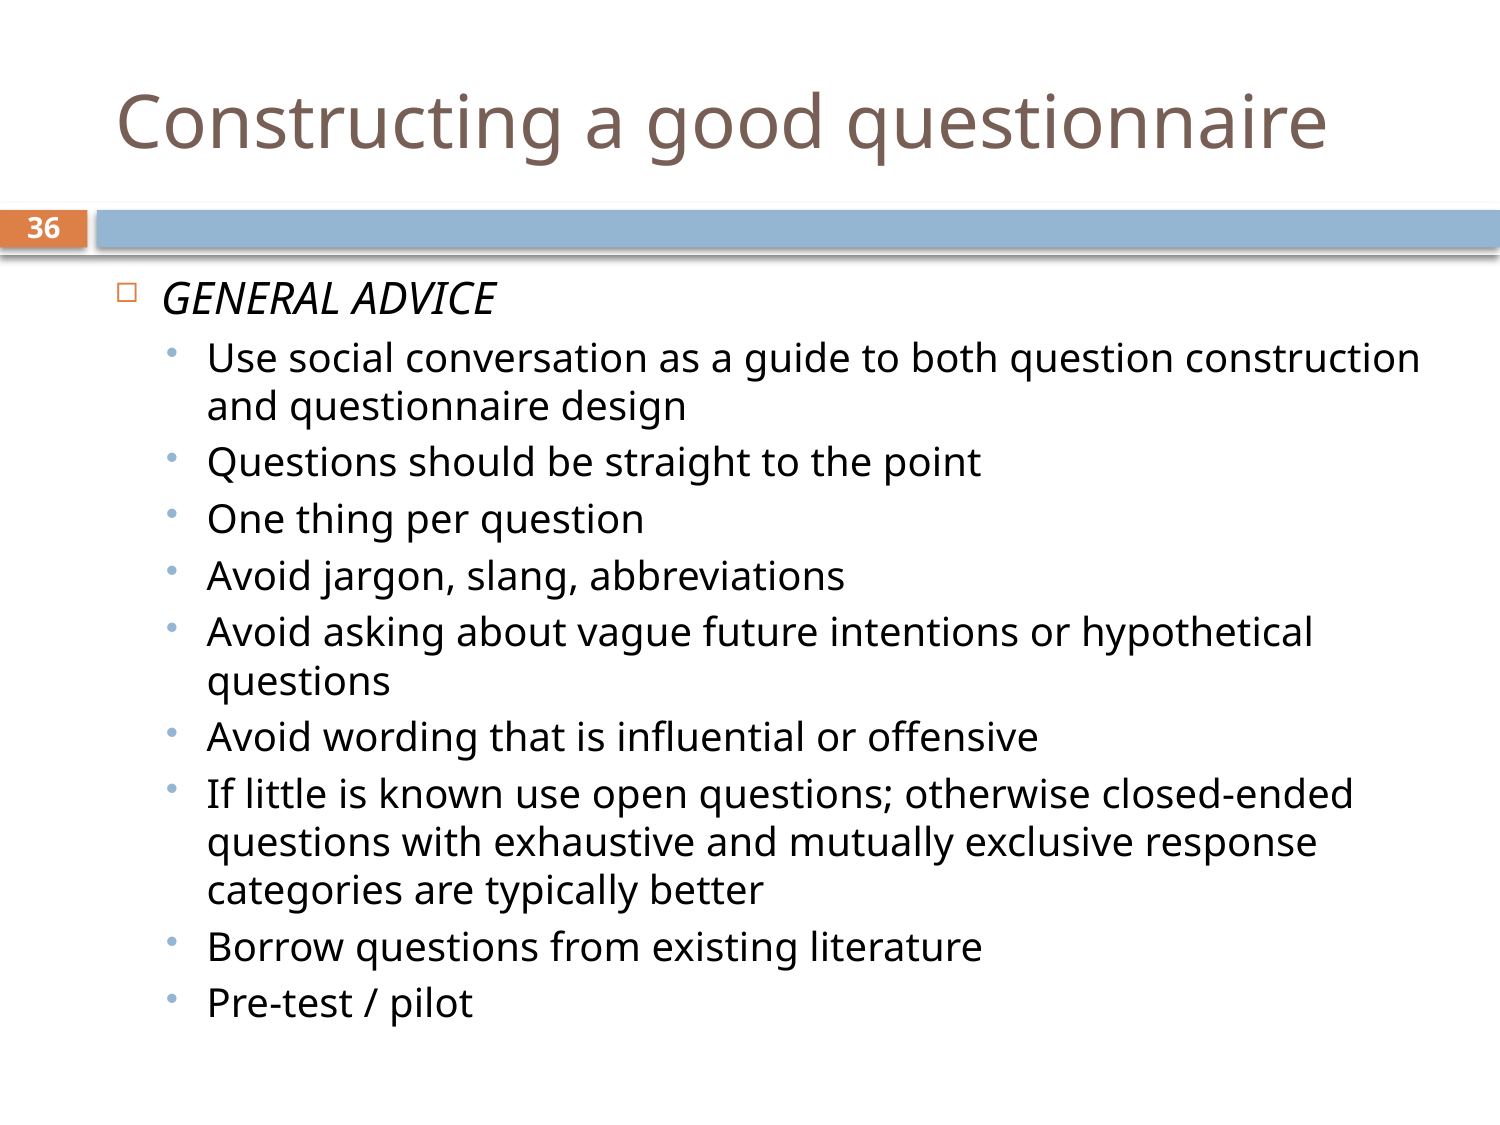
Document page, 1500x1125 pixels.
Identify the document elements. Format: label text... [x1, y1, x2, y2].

list GENERAL ADVICE Use social conversation as a guide to both question construction and questionnaire design Questions should be straight to the point One thing per question Avoid jargon, slang, abbreviations Avoid asking about vague future intentions or hypothetical questions Avoid wording that is influential or offensive If little is known use open questions; otherwise closed-ended questions with exhaustive and mutually exclusive response categories are typically better Borrow questions from existing literature Pre-test / pilot [100, 262, 1463, 1038]
slide_number 36 [0, 208, 88, 249]
title Constructing a good questionnaire [100, 37, 1438, 200]
